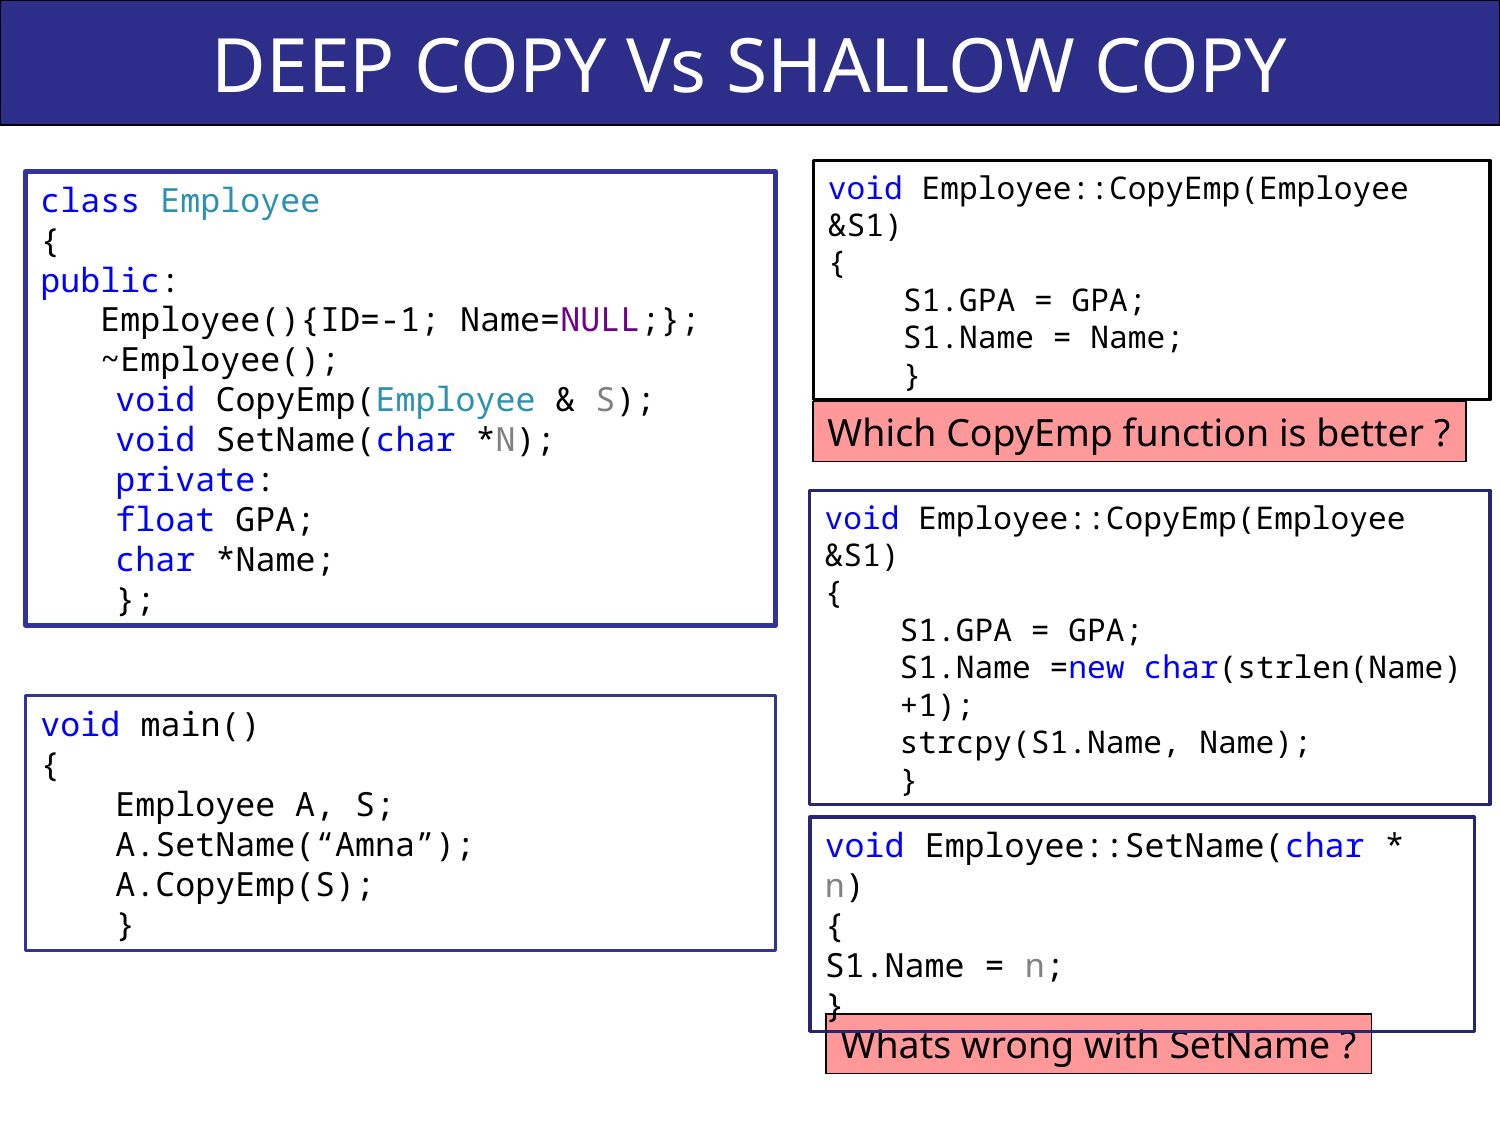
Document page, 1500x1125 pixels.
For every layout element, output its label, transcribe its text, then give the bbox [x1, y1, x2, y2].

text_box void Employee::SetName(char * n) { S1.Name = n; } [809, 817, 1475, 1032]
text_box void main() { Employee A, S; A.SetName(“Amna”); A.CopyEmp(S); } [25, 695, 776, 951]
text_box void Employee::CopyEmp(Employee &S1) { S1.GPA = GPA; S1.Name =new char(strlen(Name)+1); strcpy(S1.Name, Name); } [809, 490, 1491, 805]
text_box Whats wrong with SetName ? [825, 1032, 1372, 1074]
title DEEP COPY Vs SHALLOW COPY [0, 0, 1500, 126]
text_box void Employee::CopyEmp(Employee &S1) { S1.GPA = GPA; S1.Name = Name; } [813, 160, 1491, 400]
text_box class Employee { public: Employee(){ID=-1; Name=NULL;}; ~Employee(); void CopyEmp(Employee & S); void SetName(char *N); private: float GPA; char *Name; }; [25, 171, 776, 626]
text_box Which CopyEmp function is better ? [812, 401, 1466, 462]
